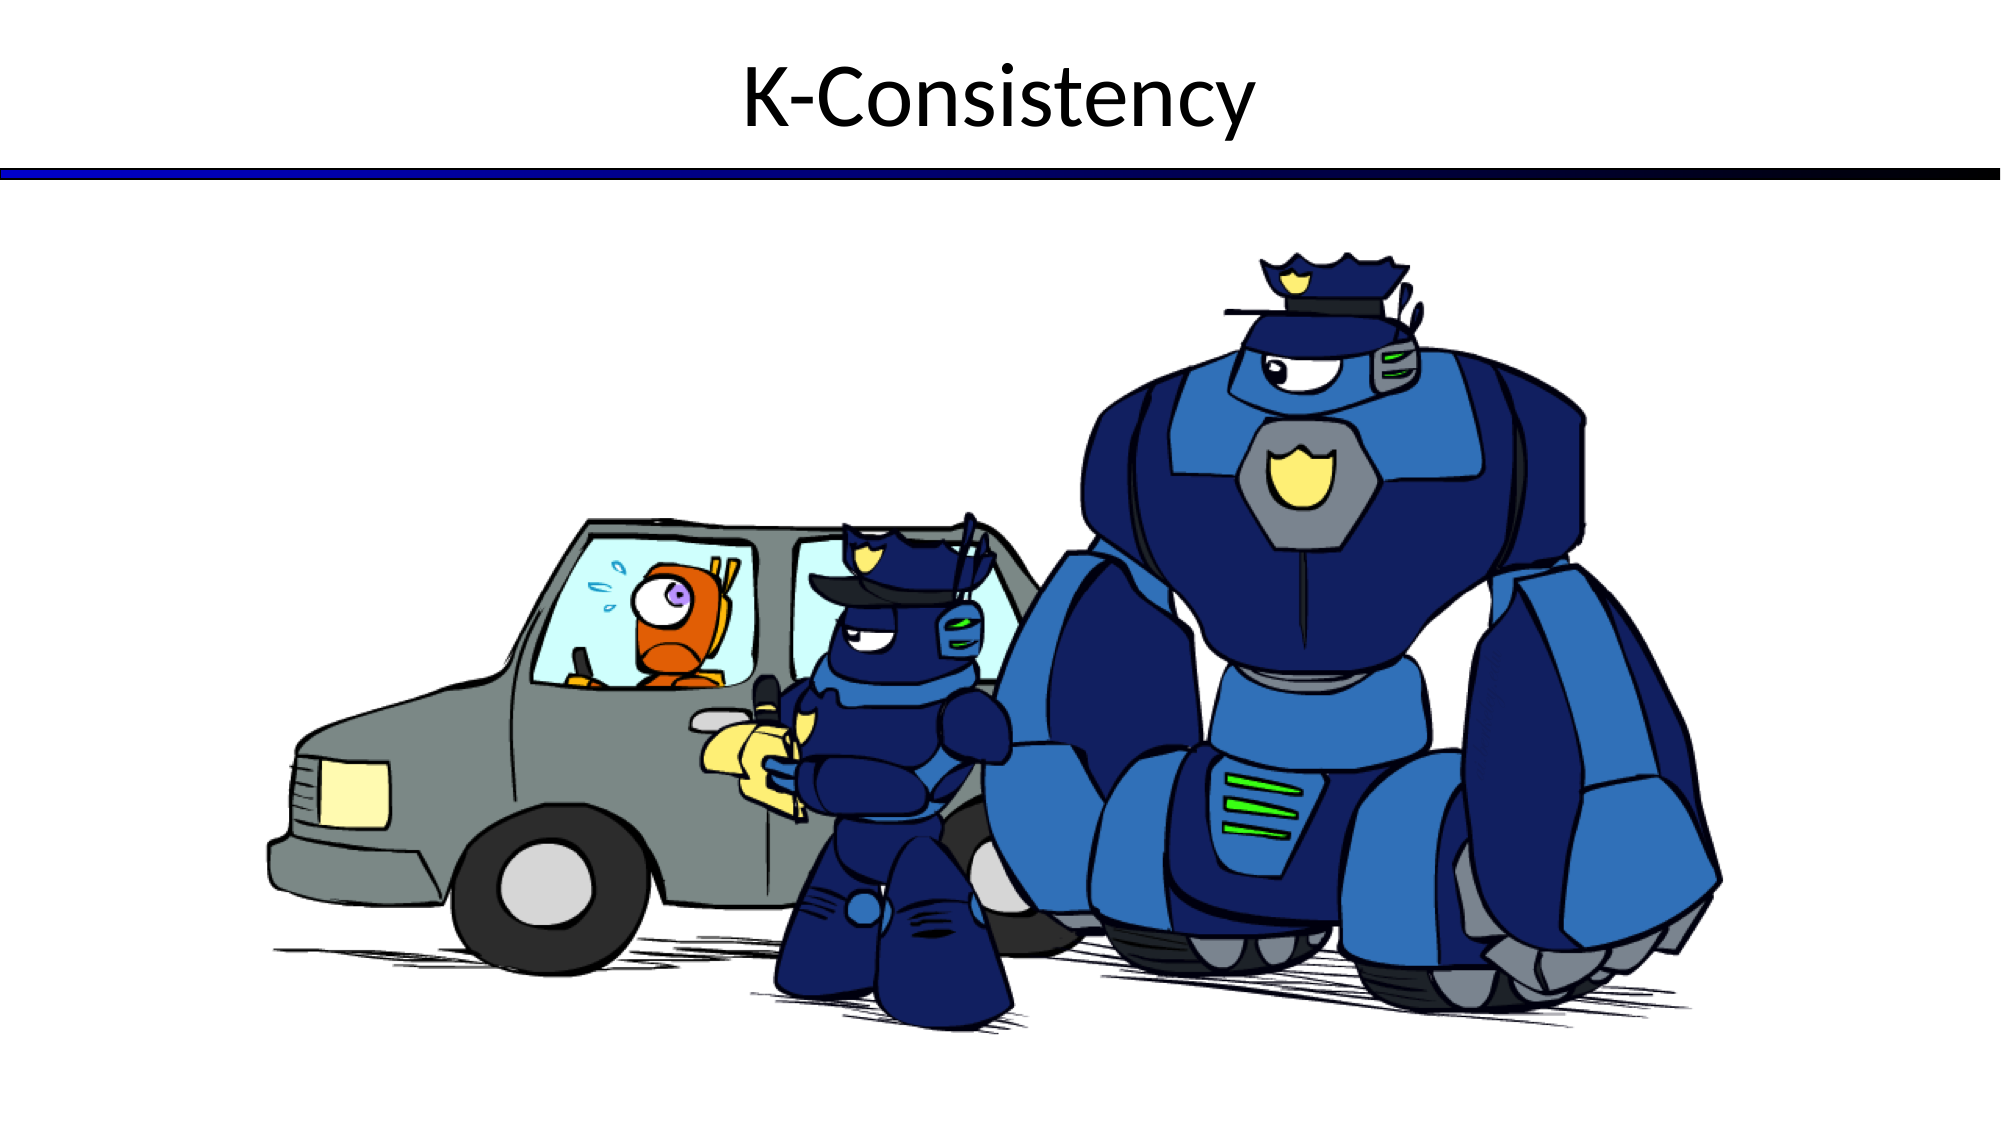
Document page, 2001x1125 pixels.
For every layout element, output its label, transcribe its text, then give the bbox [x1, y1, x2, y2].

picture [211, 138, 1736, 1046]
title K-Consistency [0, 0, 2000, 184]
